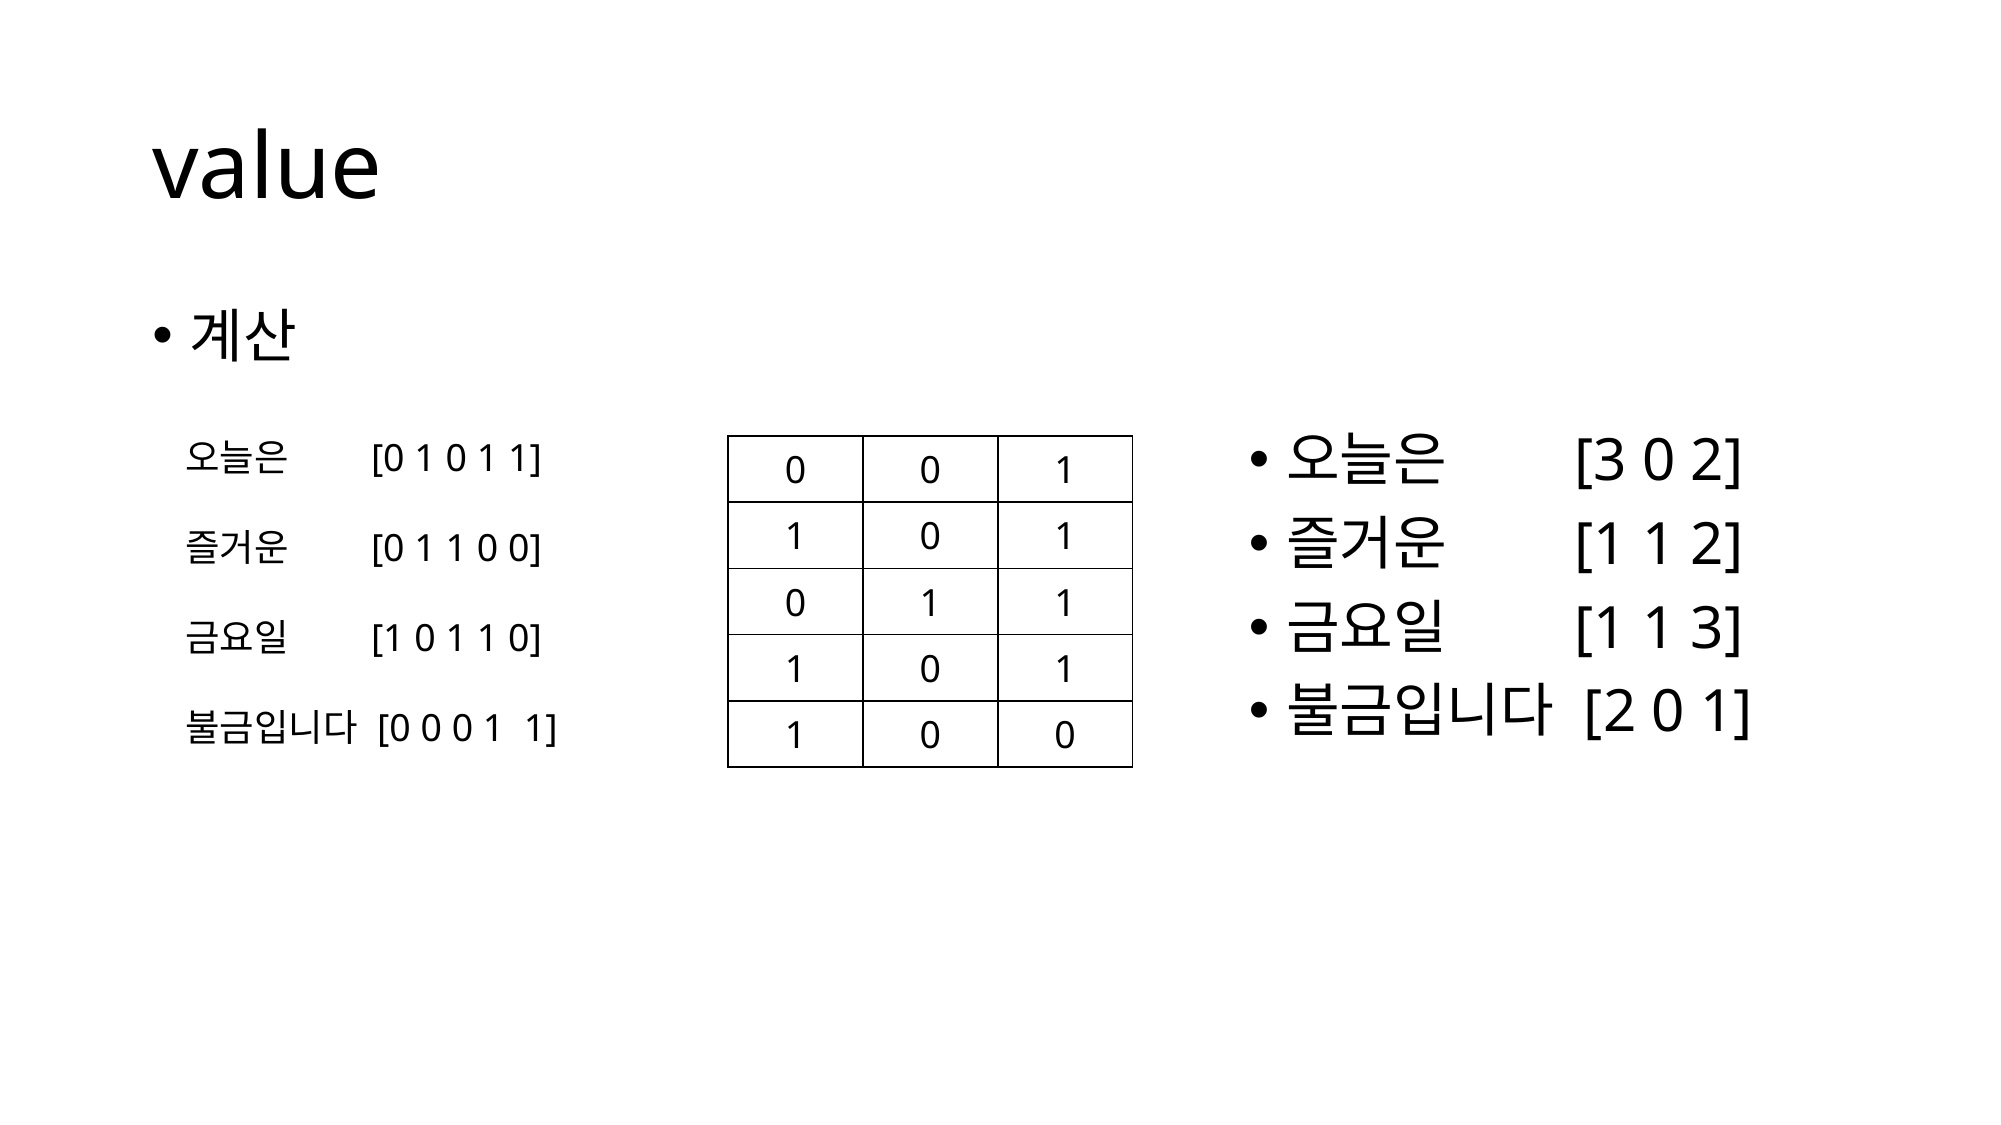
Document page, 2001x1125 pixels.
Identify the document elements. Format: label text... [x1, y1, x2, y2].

table_cell 0 [868, 503, 997, 568]
table_cell 0 [999, 702, 1132, 766]
title value [137, 59, 1863, 278]
table_cell 1 [999, 569, 1132, 634]
table_header 0 [868, 437, 997, 501]
text_box 오늘은 [3 0 2] 즐거운 [1 1 2] 금요일 [1 1 3] 불금입니다 [2 0 1] [1233, 423, 2000, 779]
text_box 오늘은 [0 1 0 1 1] 즐거운 [0 1 1 0 0] 금요일 [1 0 1 1 0] 불금입니다 [0 0 0 1 1] [170, 426, 868, 847]
table_cell 0 [868, 702, 997, 766]
table_cell 1 [999, 503, 1132, 568]
table_cell 0 [868, 635, 997, 700]
table_cell 1 [868, 569, 997, 634]
table_header 1 [999, 437, 1132, 501]
list 계산 [137, 299, 1863, 1014]
table_cell 1 [999, 635, 1132, 700]
